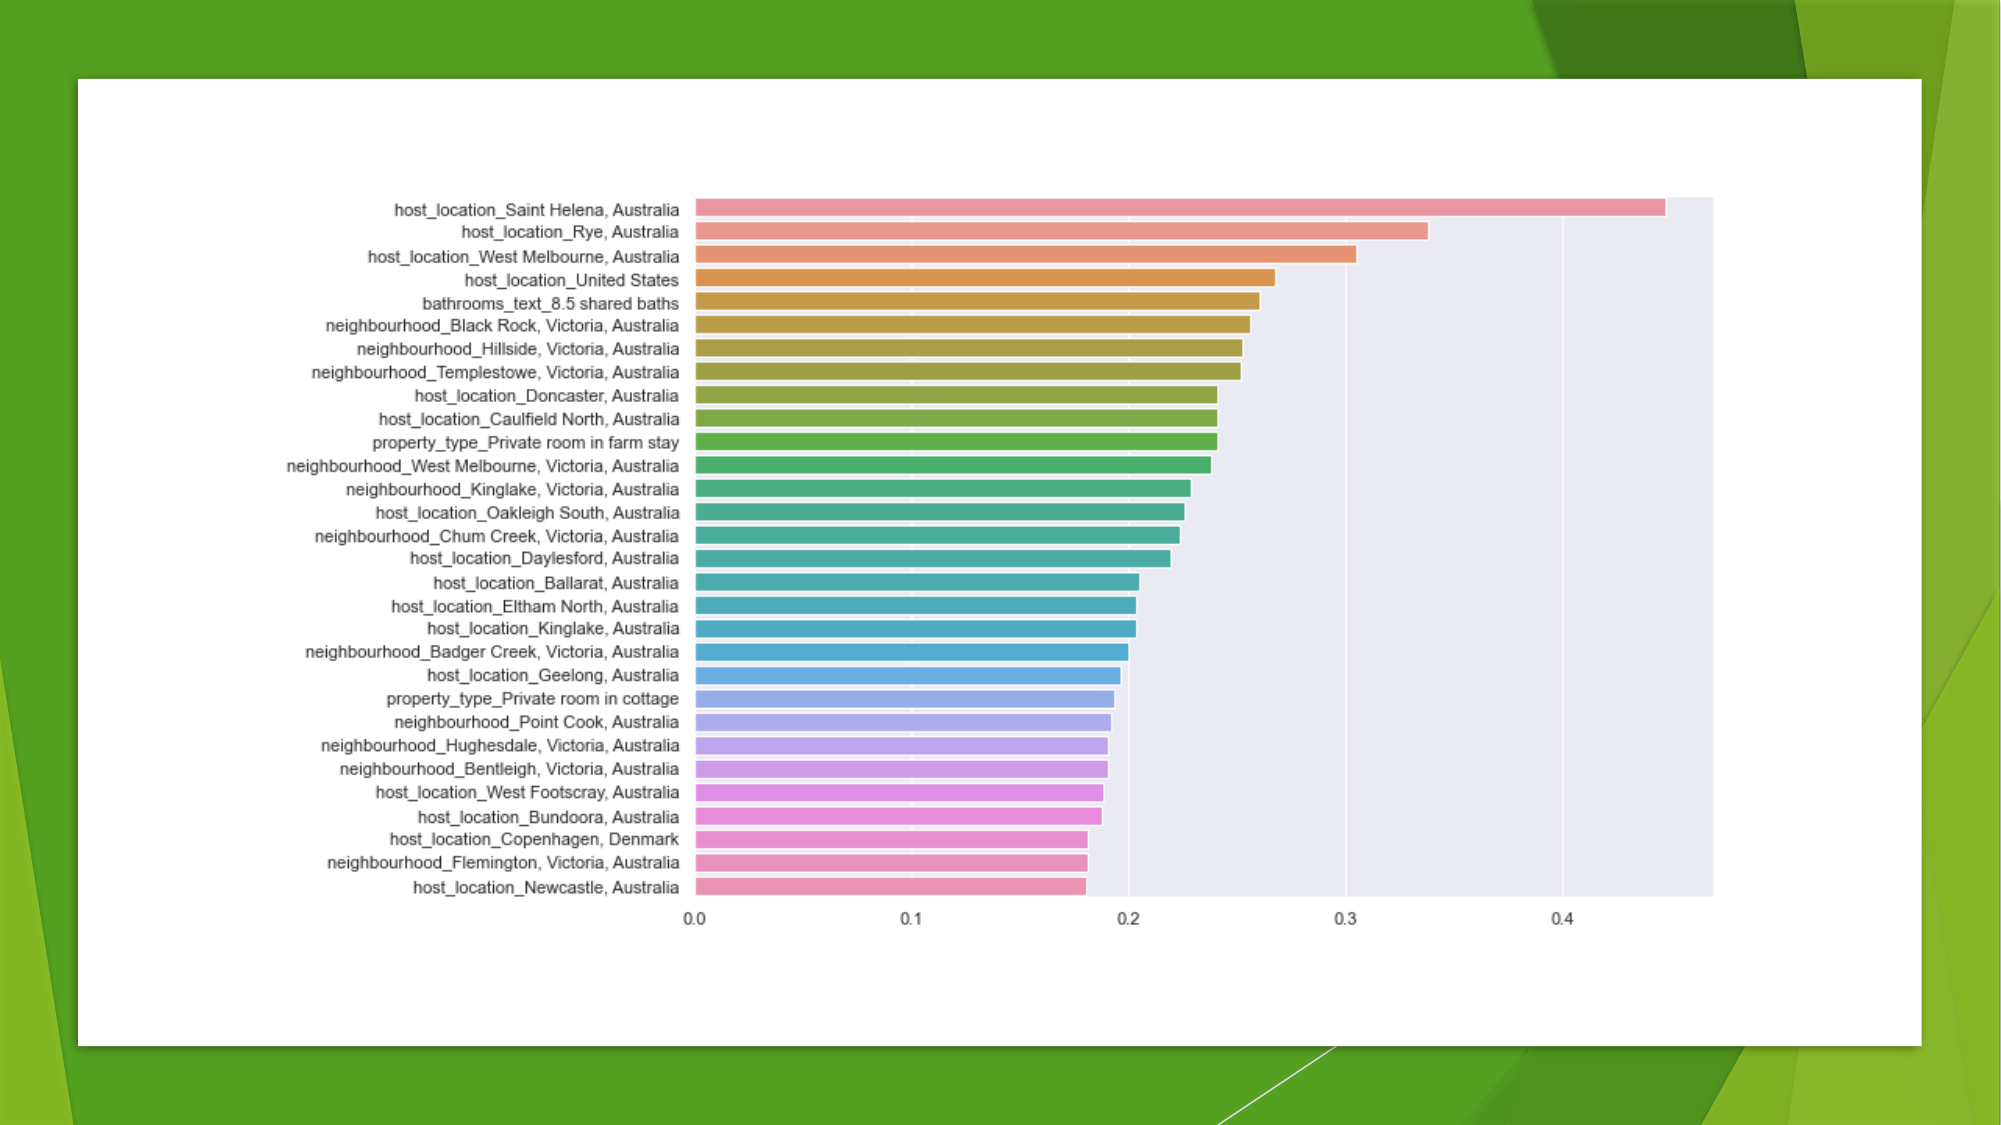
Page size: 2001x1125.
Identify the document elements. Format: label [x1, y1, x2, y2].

text_box [0, 0, 2000, 1125]
list [275, 185, 1725, 940]
